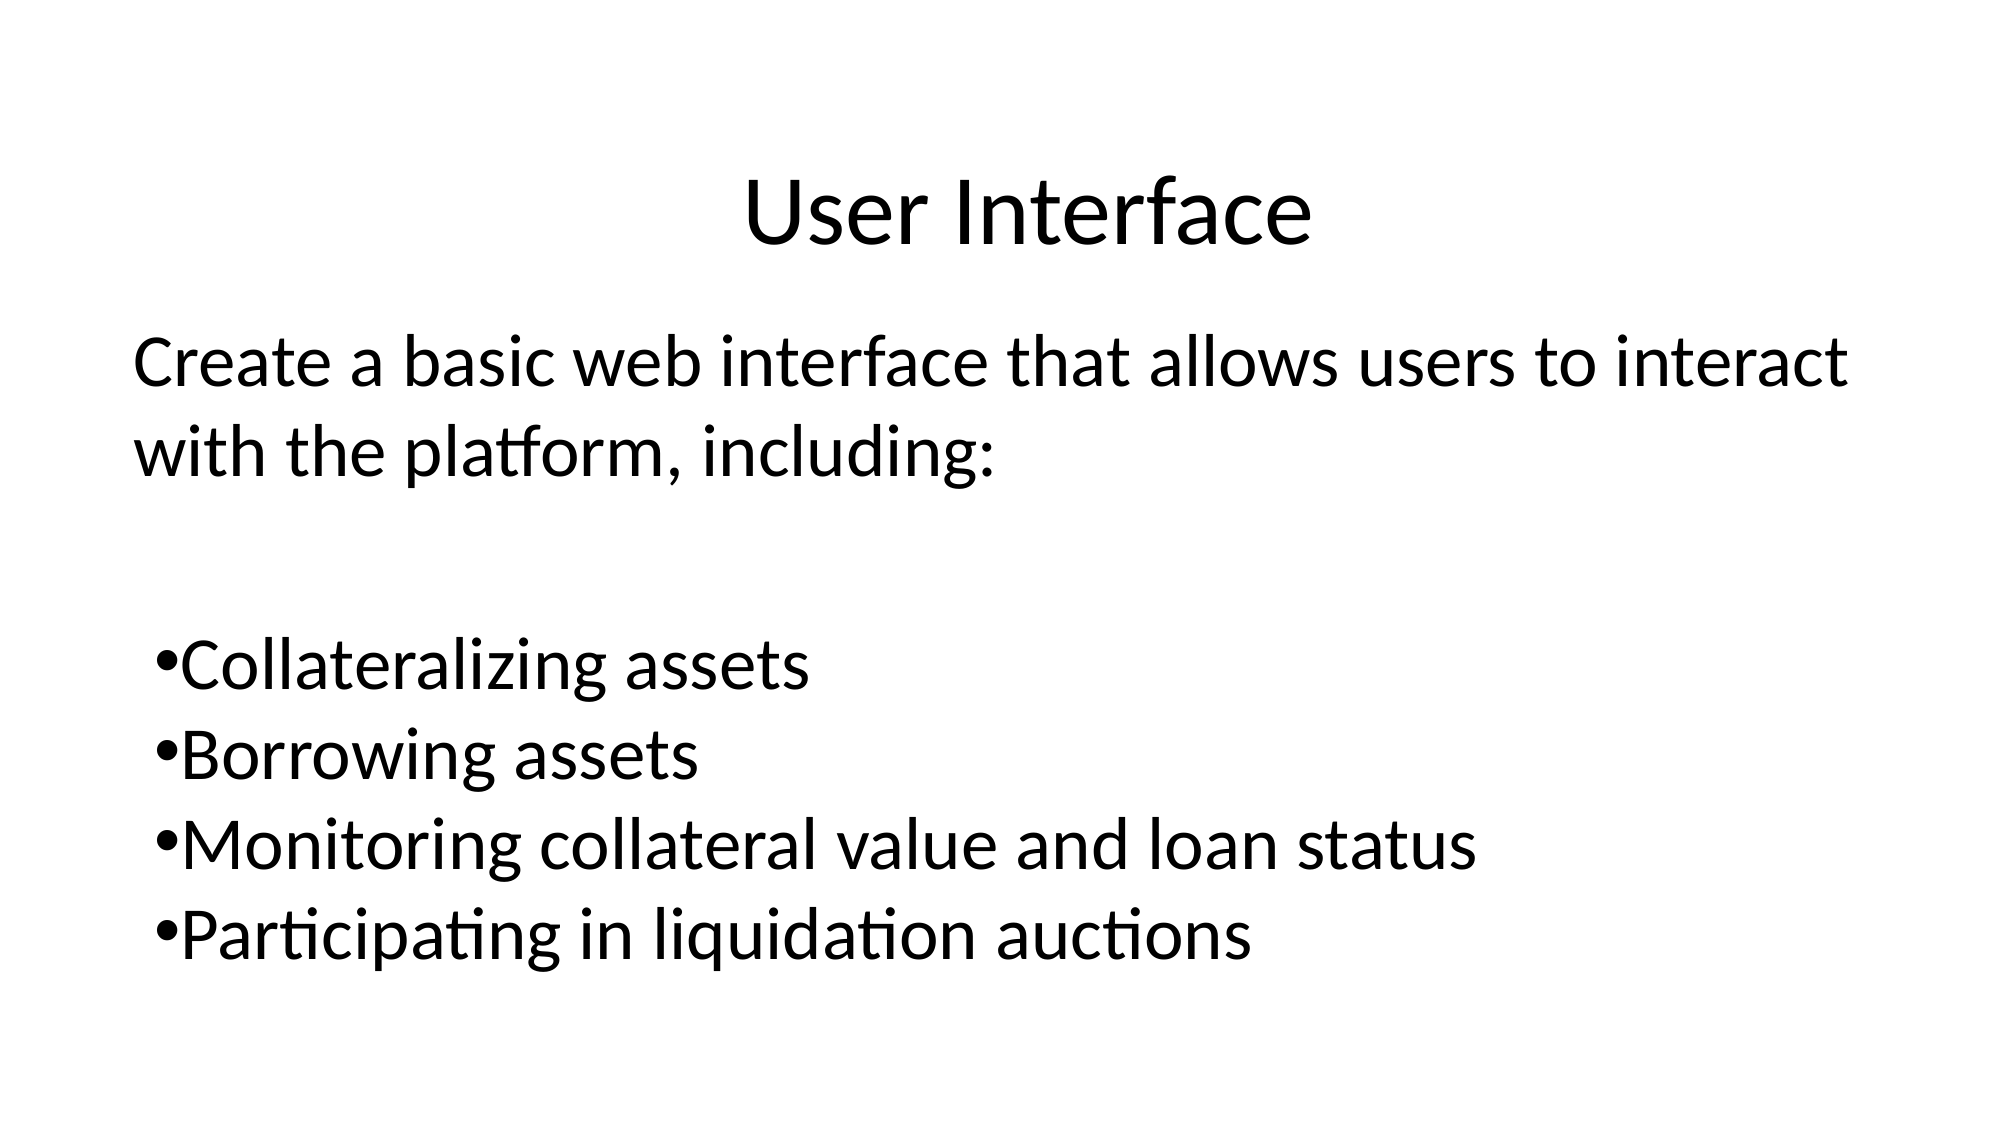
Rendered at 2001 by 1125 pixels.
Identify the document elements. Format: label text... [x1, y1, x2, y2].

text_box Create a basic web interface that allows users to interact with the platform, including: [118, 303, 1888, 499]
text_box User Interface [502, 136, 1503, 272]
text_box Collateralizing assets Borrowing assets Monitoring collateral value and loan status Participating in liquidation auctions [139, 607, 1943, 982]
